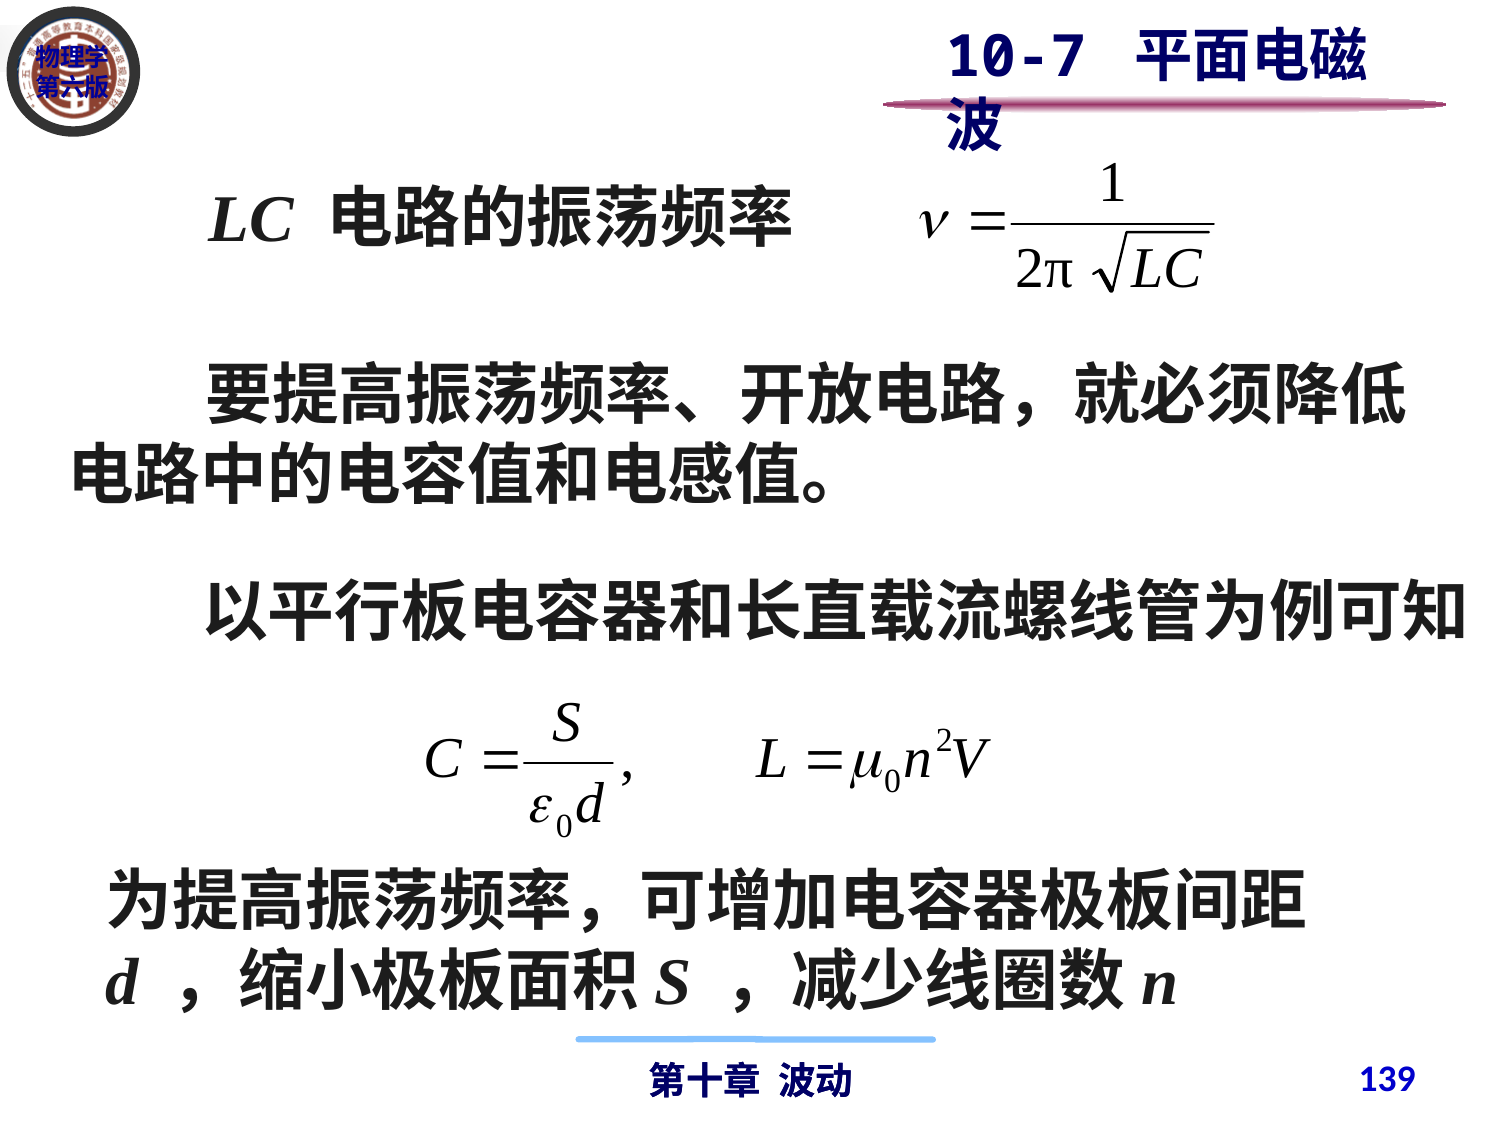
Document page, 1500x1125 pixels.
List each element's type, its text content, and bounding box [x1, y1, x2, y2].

text_box [1424, 100, 1447, 108]
text_box [882, 99, 931, 110]
picture [17, 17, 129, 126]
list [913, 146, 1227, 306]
text_box 10-7 平面电磁波 [931, 10, 1424, 166]
text_box 以平行板电容器和长直载流螺线管为例可知 [186, 561, 1500, 656]
text_box LC 电路的振荡频率 [194, 167, 824, 262]
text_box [415, 685, 1004, 850]
text_box 为提高振荡频率，可增加电容器极板间距d ，缩小极板面积S ，减少线圈数n [90, 850, 1456, 1026]
text_box 要提高振荡频率、开放电路，就必须降低电路中的电容值和电感值。 [52, 344, 1446, 519]
slide_number 139 [1080, 1046, 1431, 1107]
